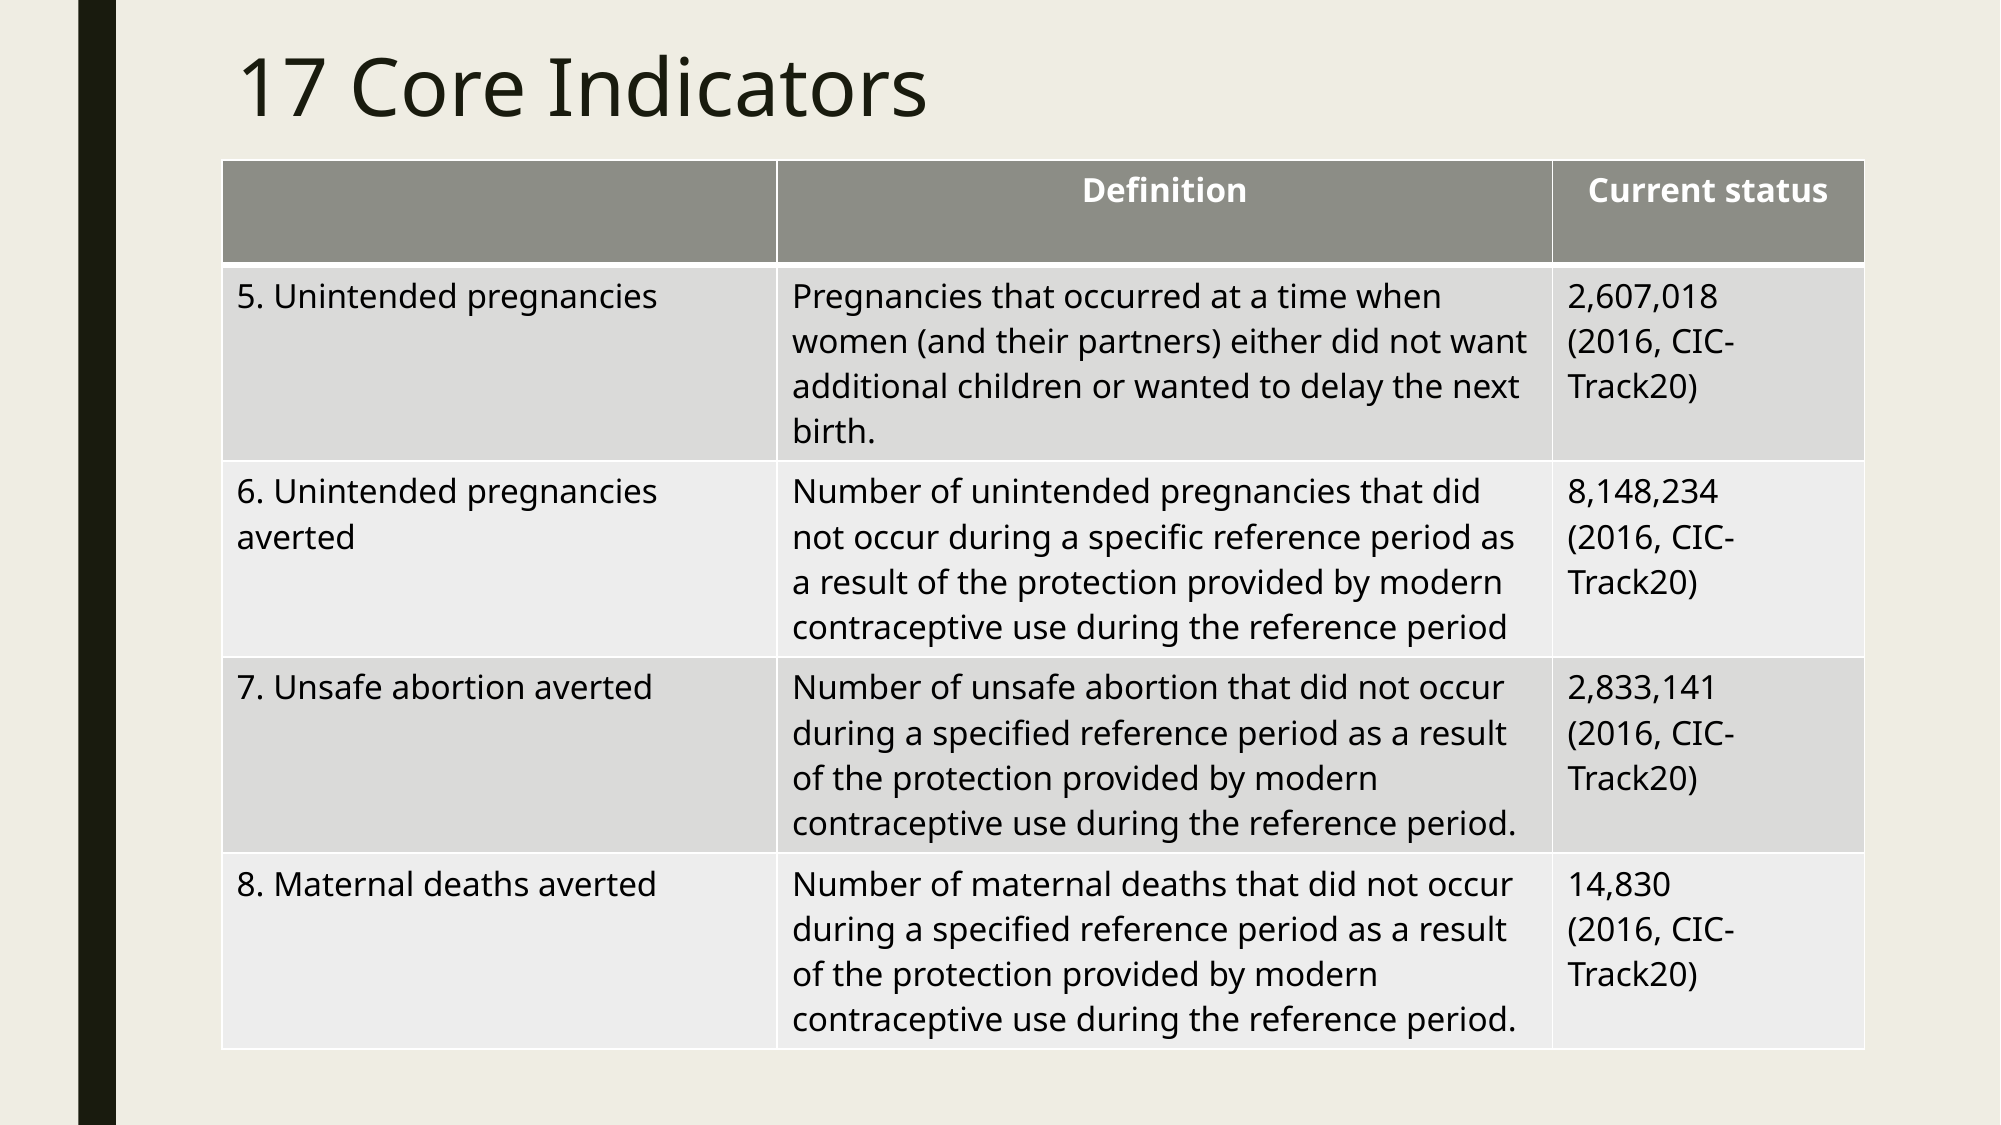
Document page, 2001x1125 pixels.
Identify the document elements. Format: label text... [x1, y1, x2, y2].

table_cell Number of maternal deaths that did not occur during a specified reference period as a result of the protection provided by modern contraceptive use during the reference period. [778, 854, 1552, 1048]
table_cell 8. Maternal deaths averted [223, 854, 776, 1048]
table_cell 6. Unintended pregnancies averted [223, 462, 776, 656]
table_cell 7. Unsafe abortion averted [223, 658, 776, 852]
table_header [223, 161, 776, 262]
table_cell Number of unintended pregnancies that did not occur during a specific reference period as a result of the protection provided by modern contraceptive use during the reference period [778, 462, 1552, 656]
table_cell Pregnancies that occurred at a time when women (and their partners) either did not want additional children or wanted to delay the next birth. [778, 268, 1552, 460]
table_cell 14,830 (2016, CIC-Track20) [1553, 854, 1864, 1048]
table_cell Number of unsafe abortion that did not occur during a specified reference period as a result of the protection provided by modern contraceptive use during the reference period. [778, 658, 1552, 852]
table_cell 2,833,141 (2016, CIC-Track20) [1553, 658, 1864, 852]
table_cell 2,607,018 (2016, CIC-Track20) [1553, 268, 1864, 460]
table_cell 5. Unintended pregnancies [223, 268, 776, 460]
table_header Current status [1553, 161, 1864, 262]
table_header Definition [778, 161, 1552, 262]
title 17 Core Indicators [221, 39, 1797, 142]
table_cell 8,148,234 (2016, CIC-Track20) [1553, 462, 1864, 656]
